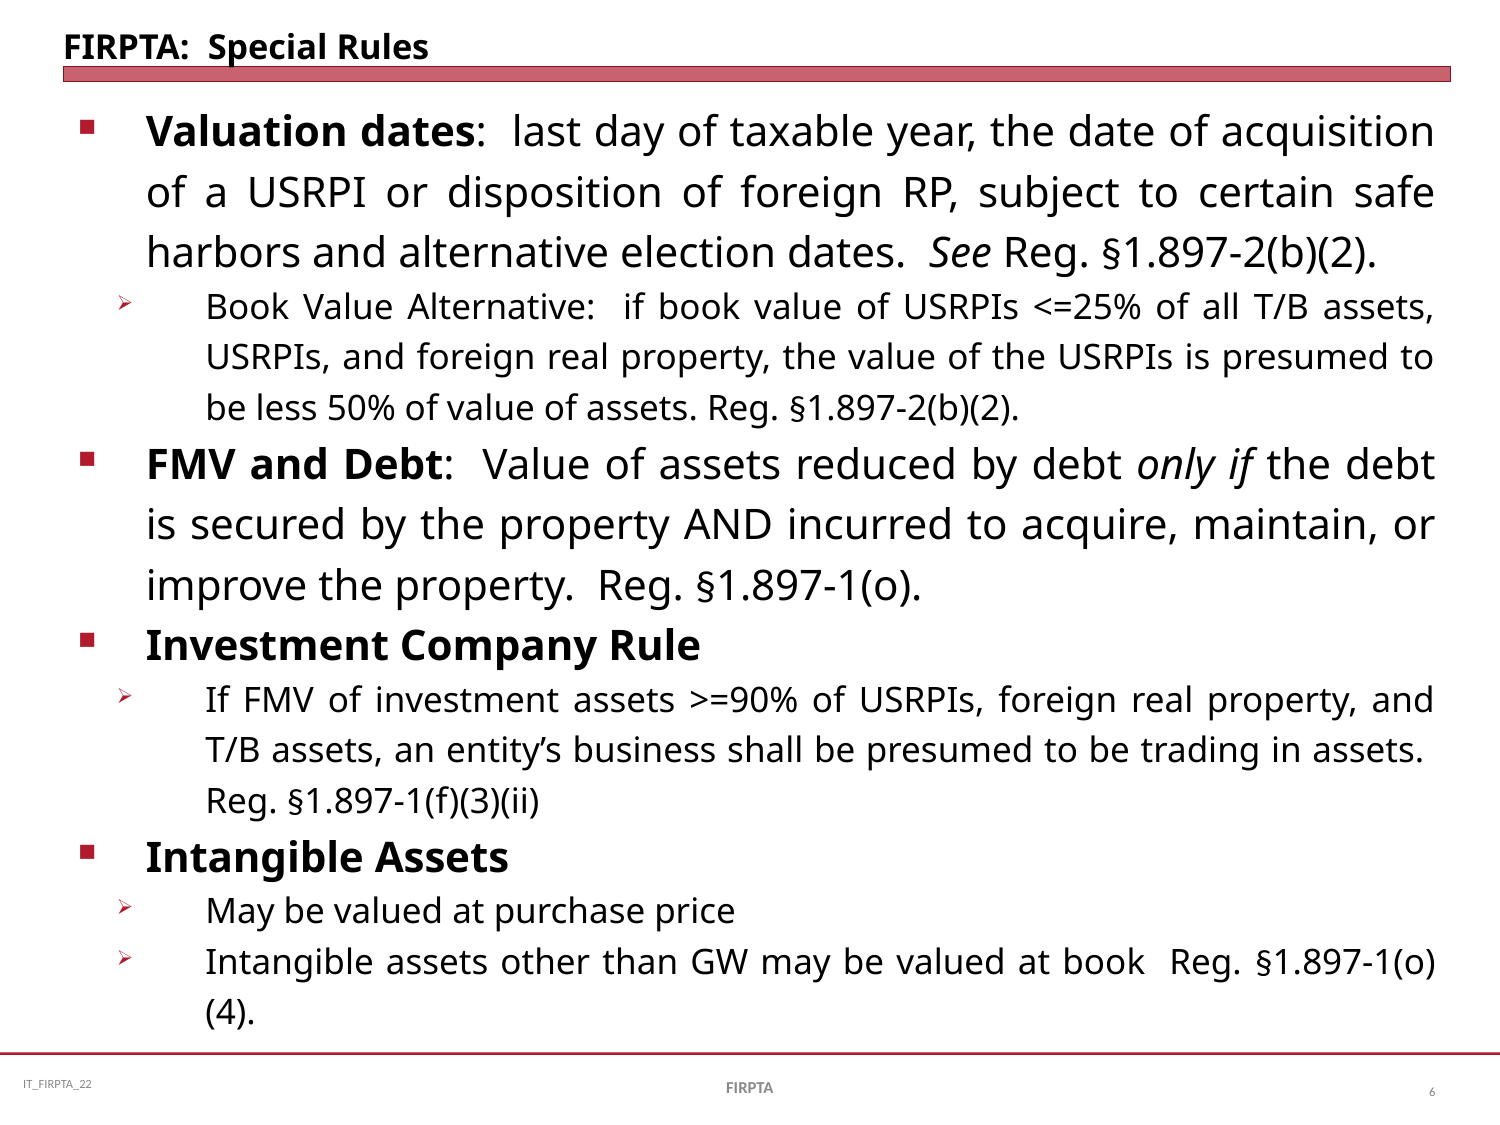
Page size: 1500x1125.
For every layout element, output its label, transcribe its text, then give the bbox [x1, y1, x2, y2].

title FIRPTA: Special Rules [62, 6, 1451, 67]
slide_number 6 [1375, 1061, 1451, 1122]
footer FIRPTA [512, 1056, 988, 1117]
list Valuation dates: last day of taxable year, the date of acquisition of a USRPI or disposition of foreign RP, subject to certain safe harbors and alternative election dates. See Reg. §1.897-2(b)(2). Book Value Alternative: if book value of USRPIs <=25% of all T/B assets, USRPIs, and foreign real property, the value of the USRPIs is presumed to be less 50% of value of assets. Reg. §1.897-2(b)(2). FMV and Debt: Value of assets reduced by debt only if the debt is secured by the property AND incurred to acquire, maintain, or improve the property. Reg. §1.897-1(o). Investment Company Rule If FMV of investment assets >=90% of USRPIs, foreign real property, and T/B assets, an entity’s business shall be presumed to be trading in assets. Reg. §1.897-1(f)(3)(ii) Intangible Assets May be valued at purchase price Intangible assets other than GW may be valued at book Reg. §1.897-1(o)(4). [63, 87, 1451, 1041]
